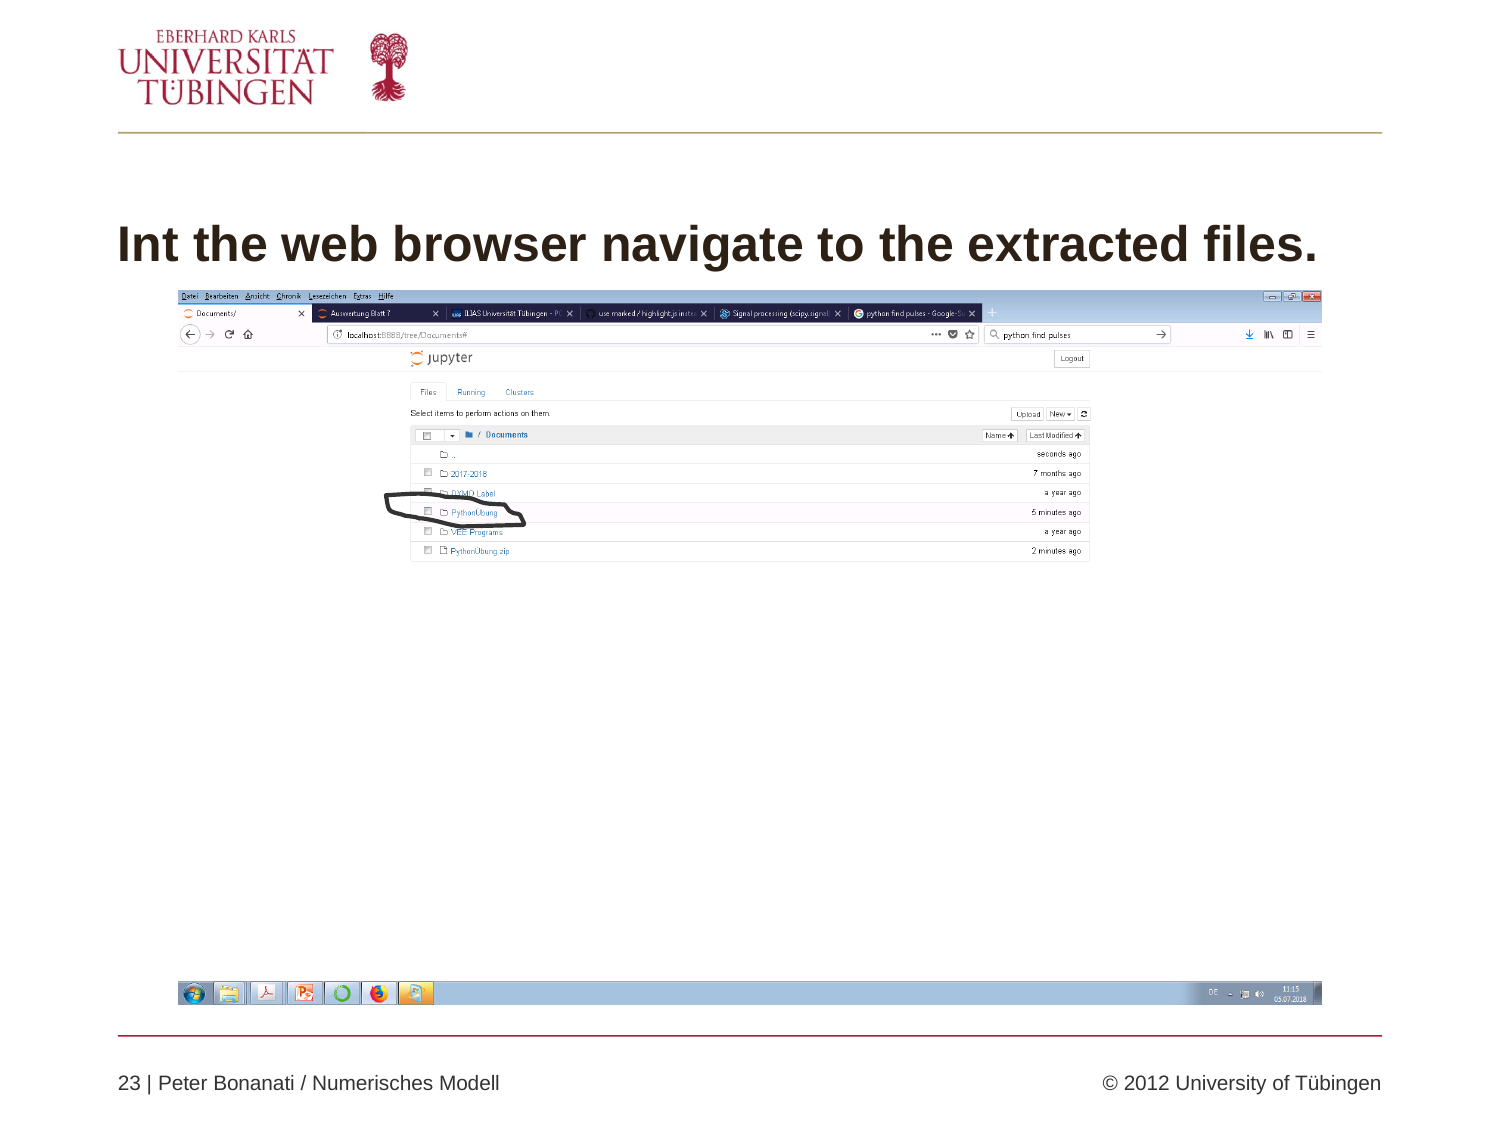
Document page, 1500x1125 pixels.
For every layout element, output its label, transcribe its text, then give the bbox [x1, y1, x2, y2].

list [178, 290, 1322, 1006]
slide_number 23 | Peter Bonanati / Numerisches Modell © 2012 University of Tübingen [117, 1069, 1383, 1095]
picture [117, 29, 408, 105]
title Int the web browser navigate to the extracted files. [117, 211, 1382, 272]
